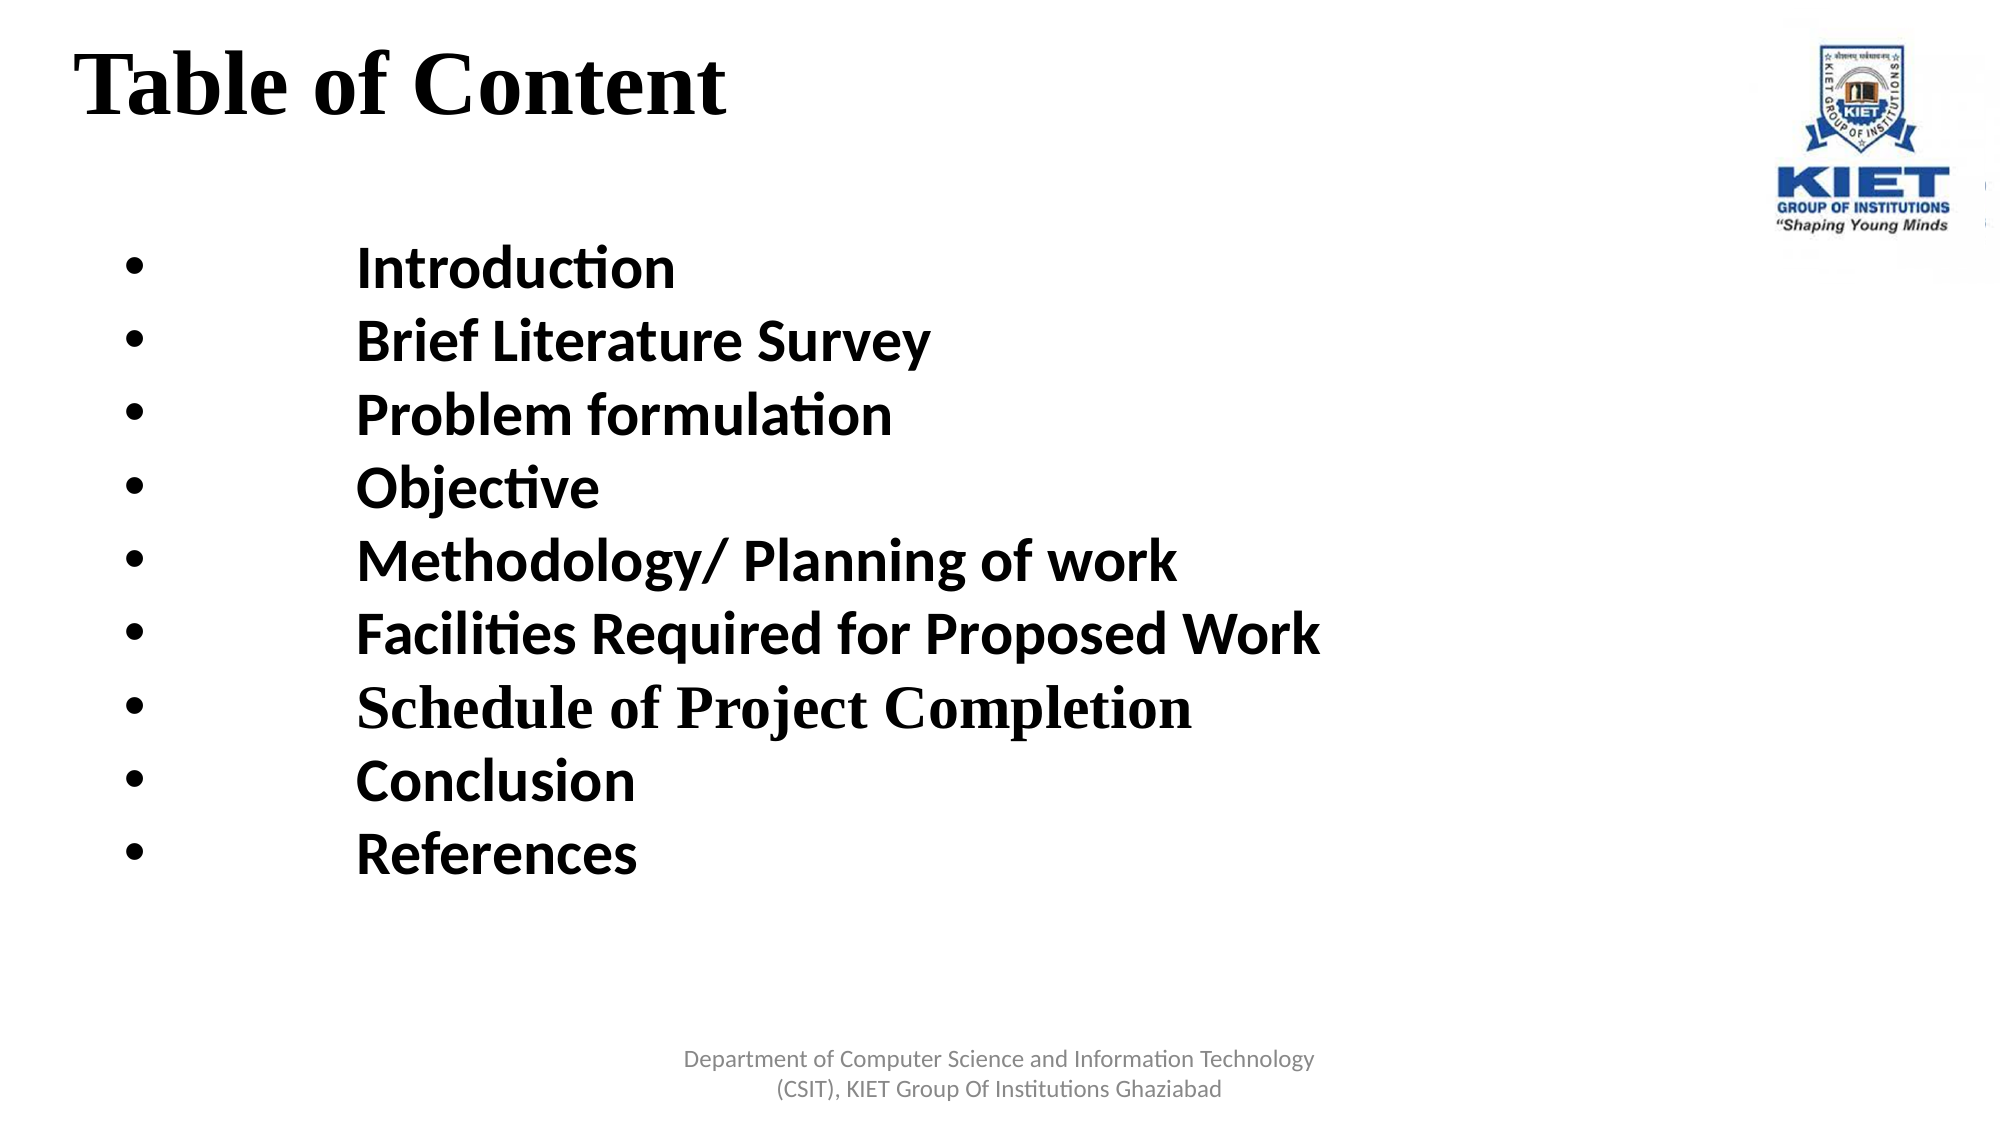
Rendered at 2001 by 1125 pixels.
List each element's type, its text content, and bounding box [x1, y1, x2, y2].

list Introduction Brief Literature Survey Problem formulation Objective Methodology/ Planning of work Facilities Required for Proposed Work Schedule of Project Completion Conclusion References [108, 227, 1752, 1043]
title Table of Content [58, 14, 1735, 156]
picture [1740, 0, 2000, 285]
footer Department of Computer Science and Information Technology (CSIT), KIET Group Of Institutions Ghaziabad [662, 1042, 1338, 1103]
